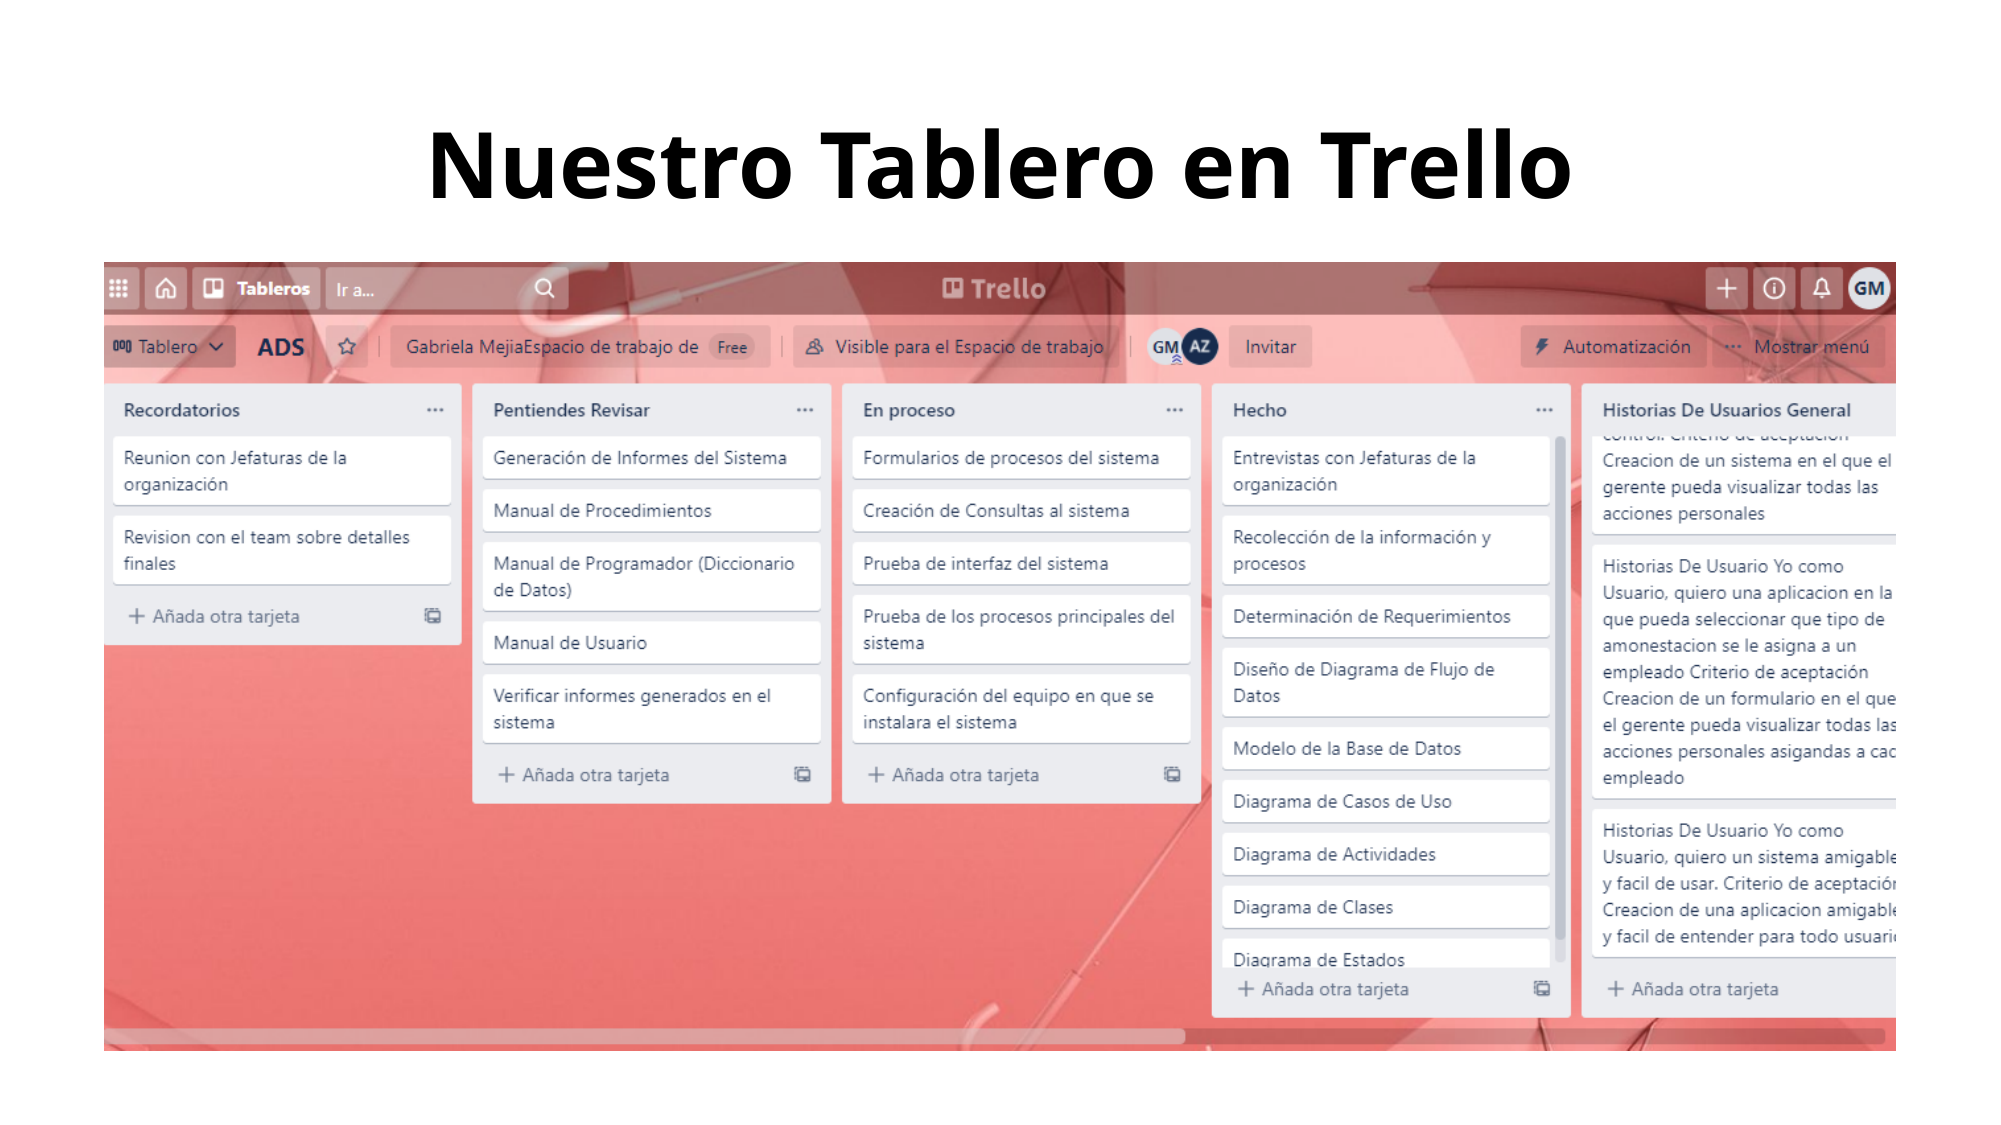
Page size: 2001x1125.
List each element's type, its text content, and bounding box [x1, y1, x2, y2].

picture [104, 262, 1896, 1051]
title Nuestro Tablero en Trello [137, 59, 1863, 262]
